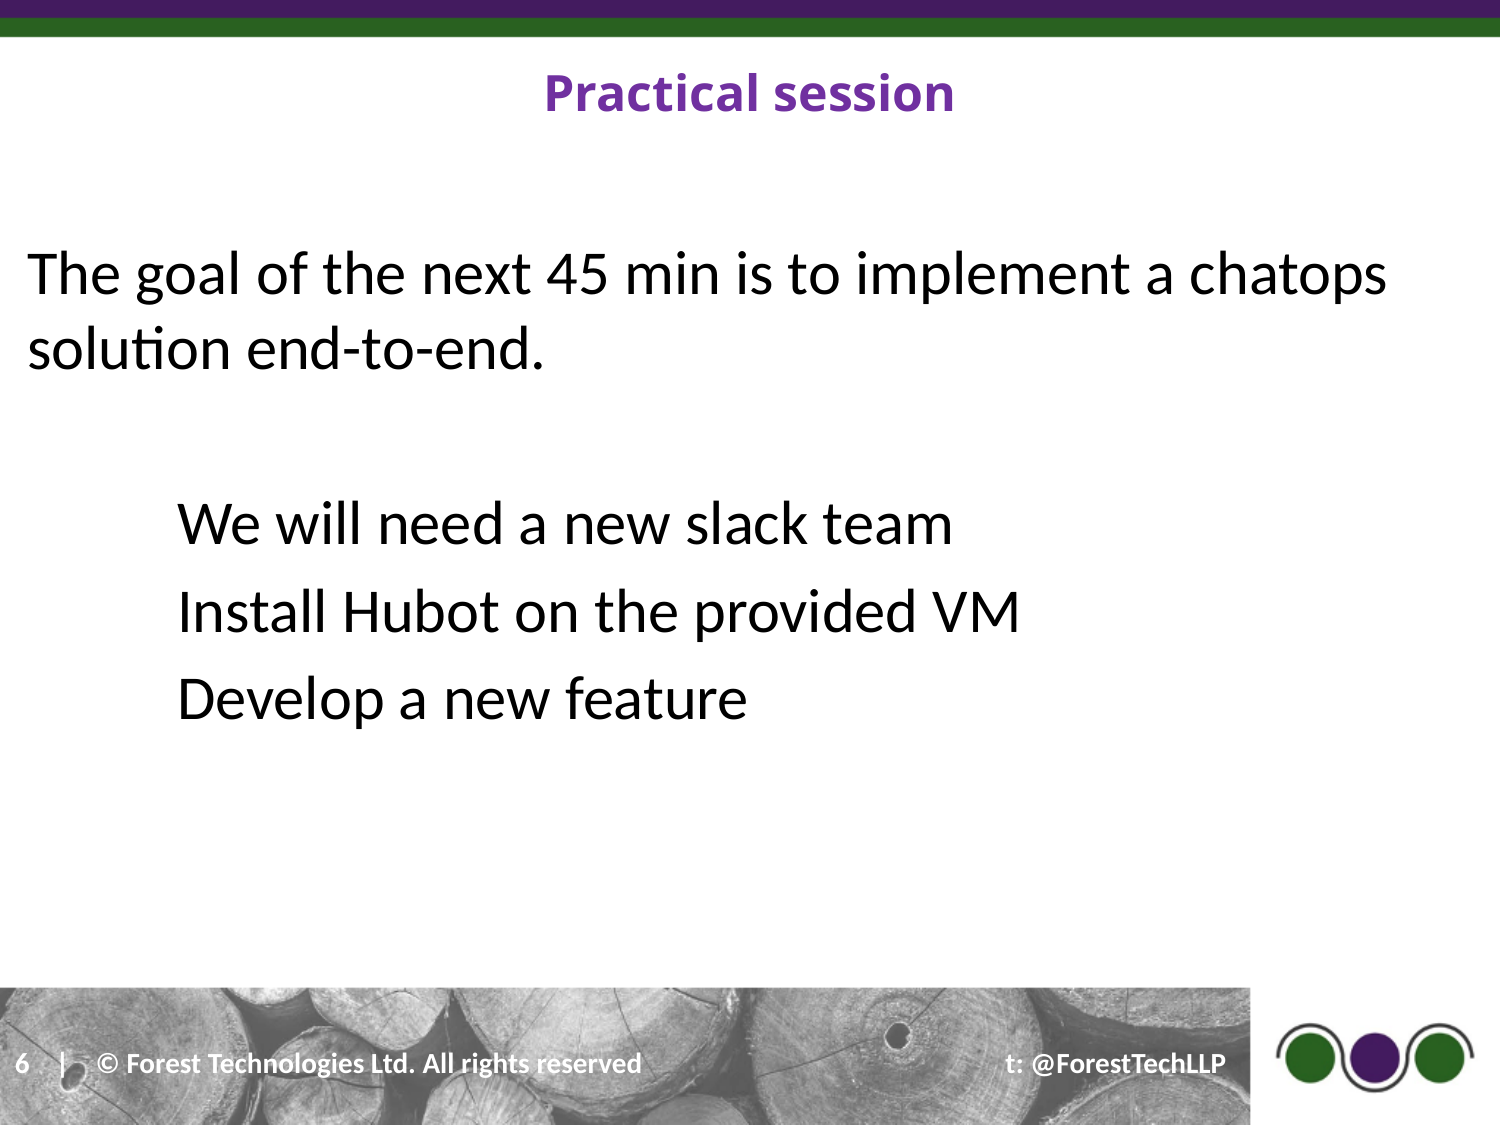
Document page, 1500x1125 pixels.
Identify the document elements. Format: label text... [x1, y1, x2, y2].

title Practical session [12, 53, 1488, 137]
list The goal of the next 45 min is to implement a chatops solution end-to-end. We will need a new slack team Install Hubot on the provided VM Develop a new feature [12, 137, 1488, 975]
picture [0, 0, 1500, 1125]
